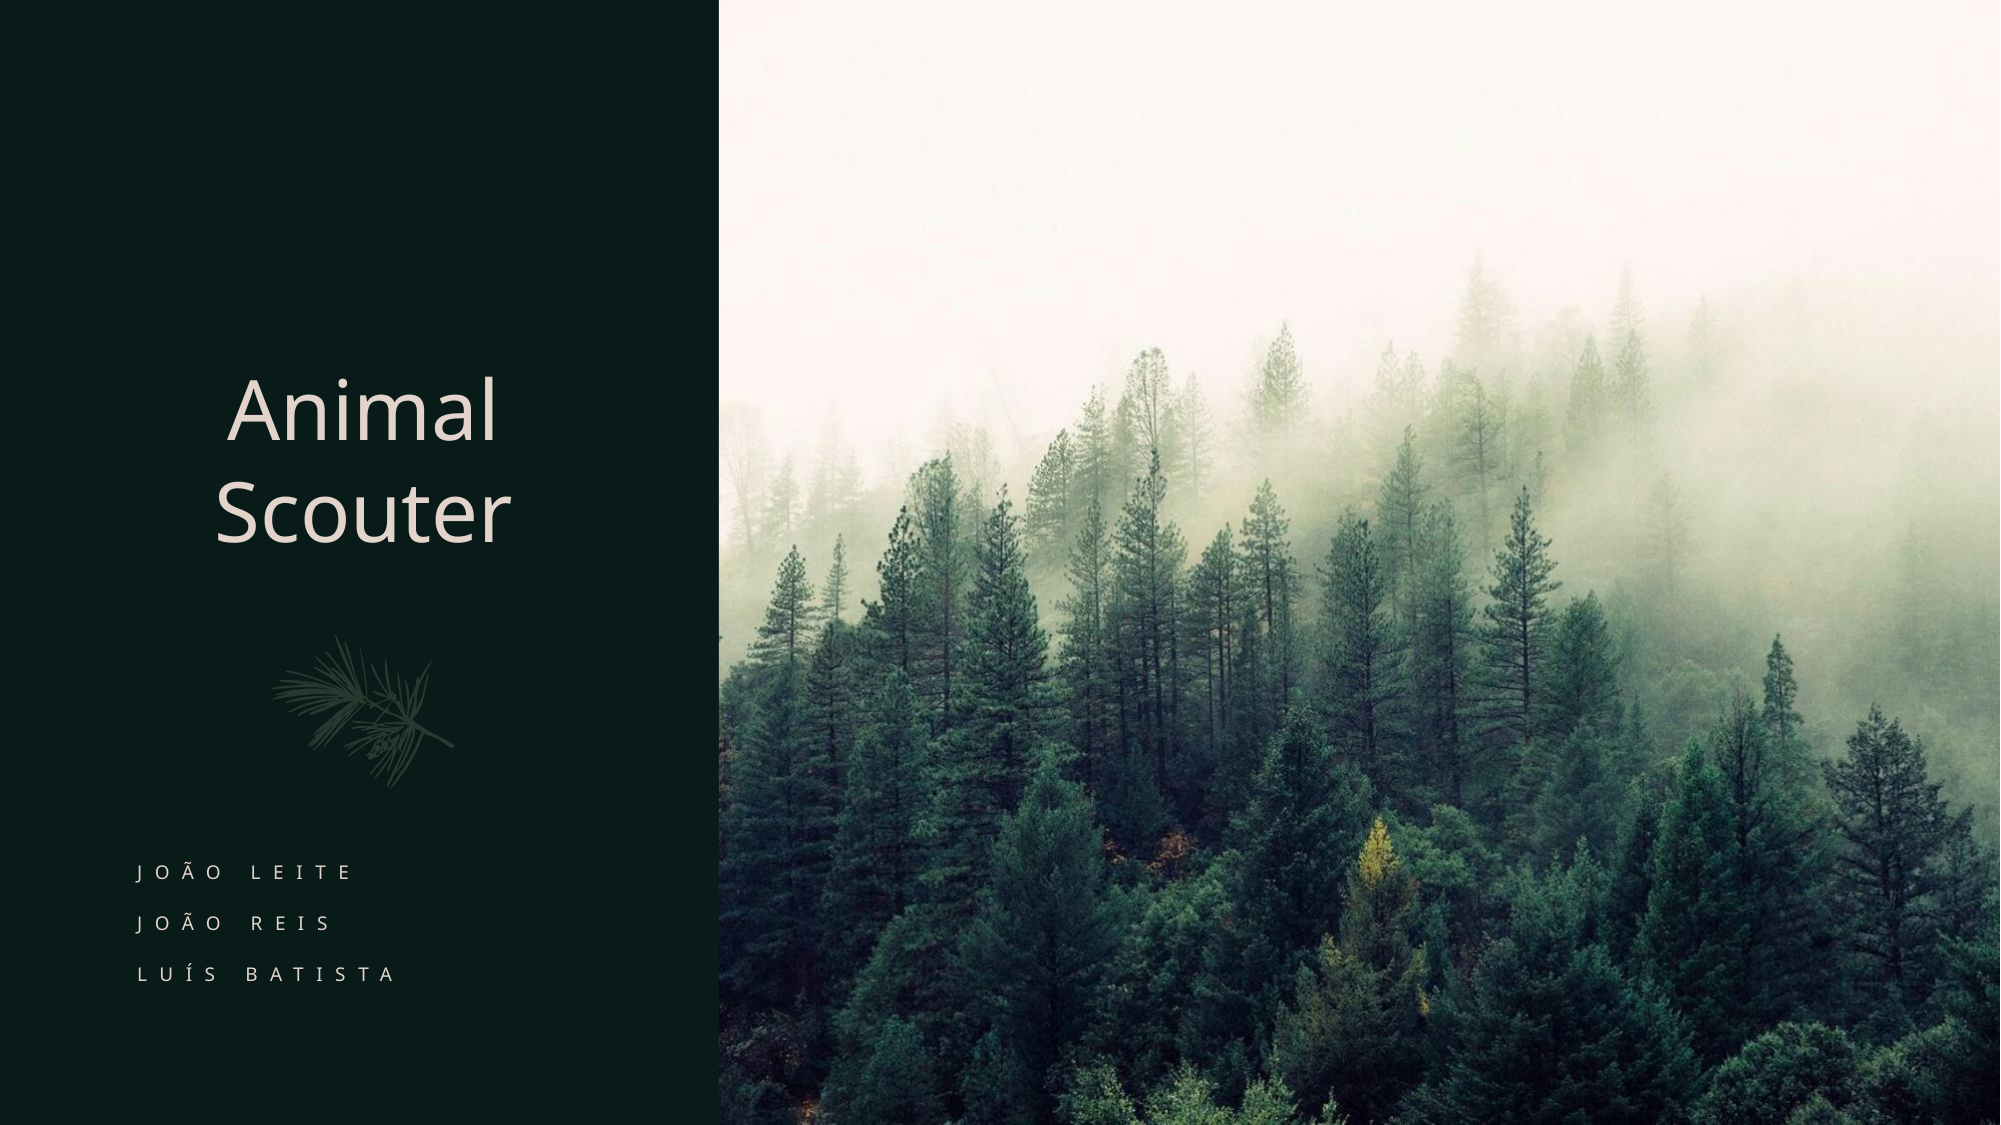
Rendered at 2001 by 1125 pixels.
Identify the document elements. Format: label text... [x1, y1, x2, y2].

title Animal Scouter [112, 70, 617, 571]
subtitle João Leite João Reis Luís Batista [122, 839, 606, 997]
picture [718, 0, 2000, 1125]
